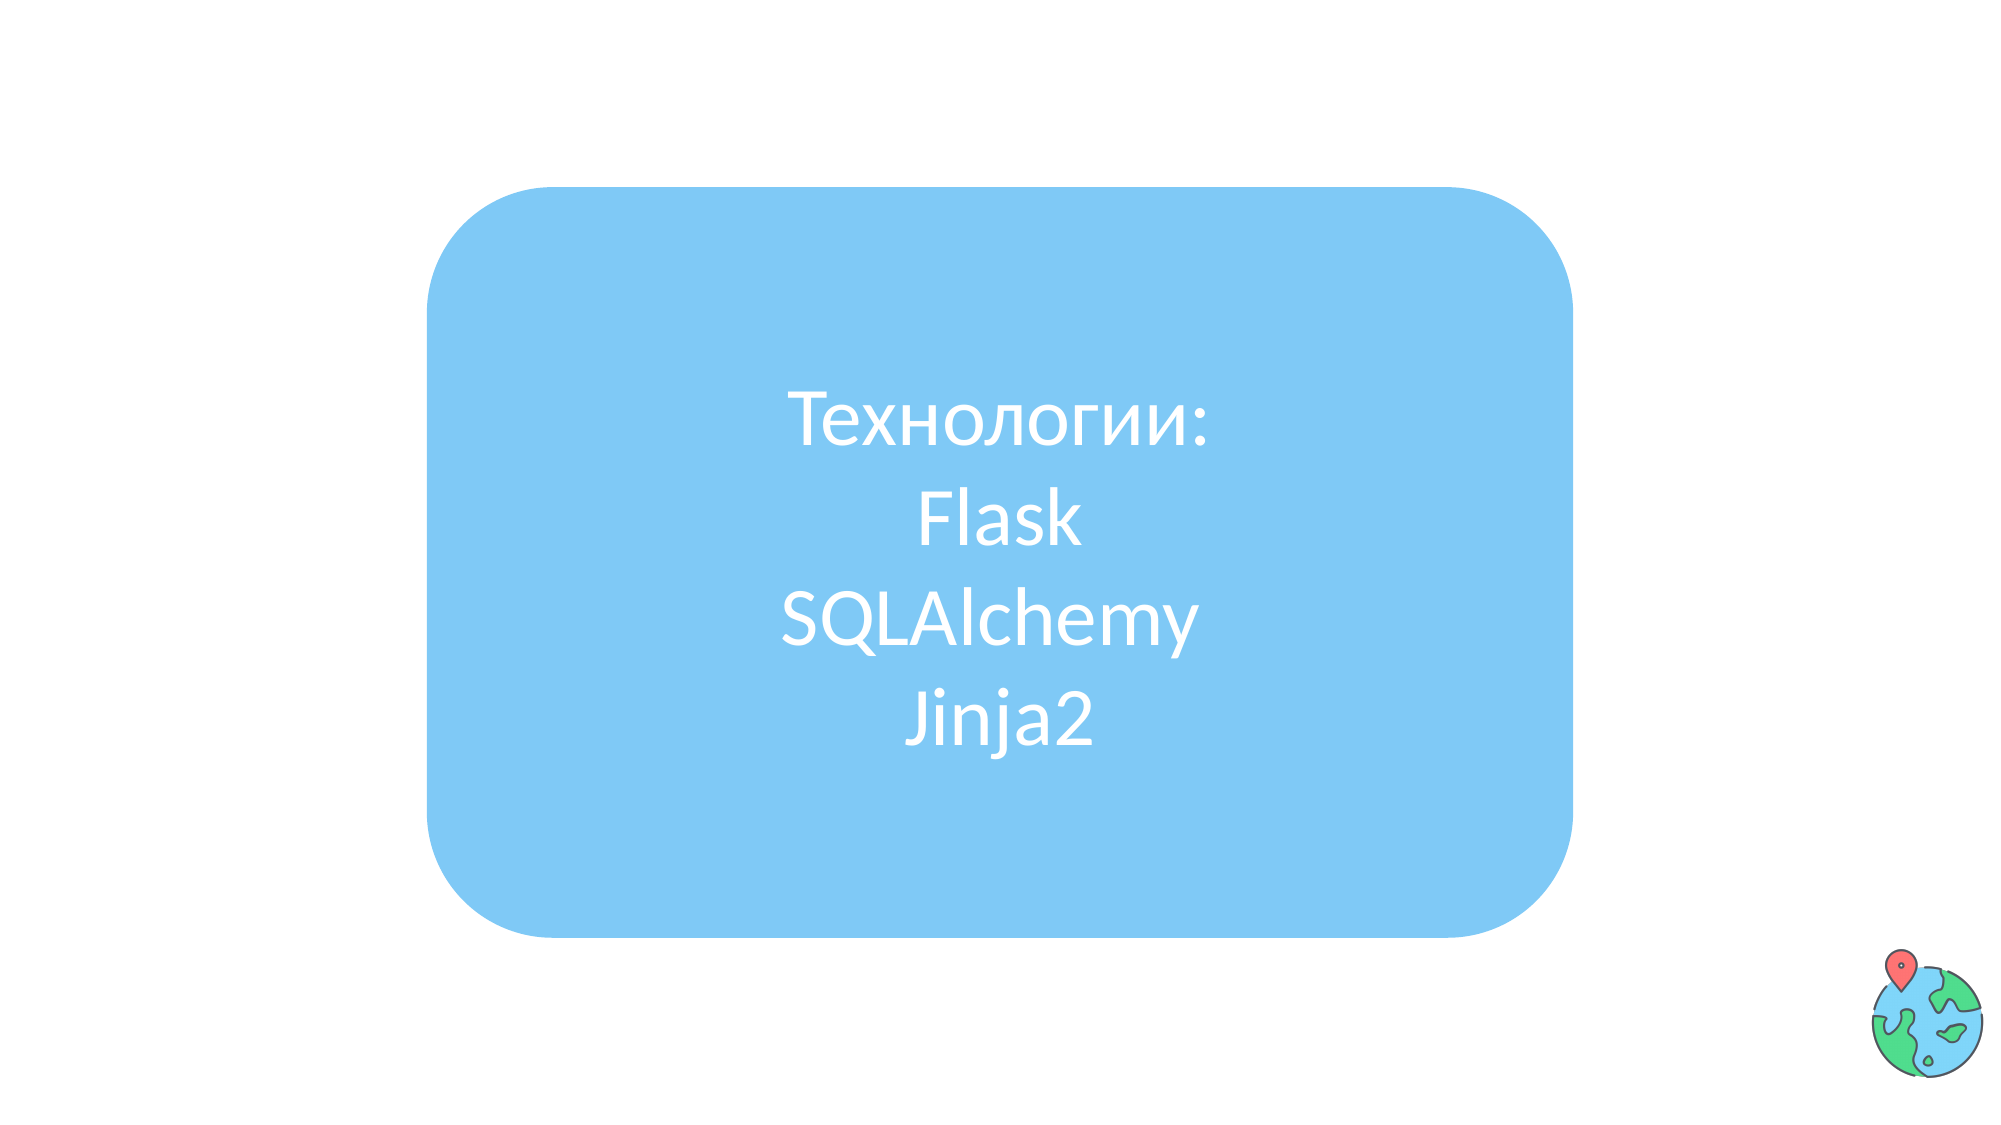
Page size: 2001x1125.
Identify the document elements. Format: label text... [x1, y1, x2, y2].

picture [1862, 948, 1993, 1079]
text_box Технологии: Flask SQLAlchemy Jinja2 [426, 187, 1574, 938]
